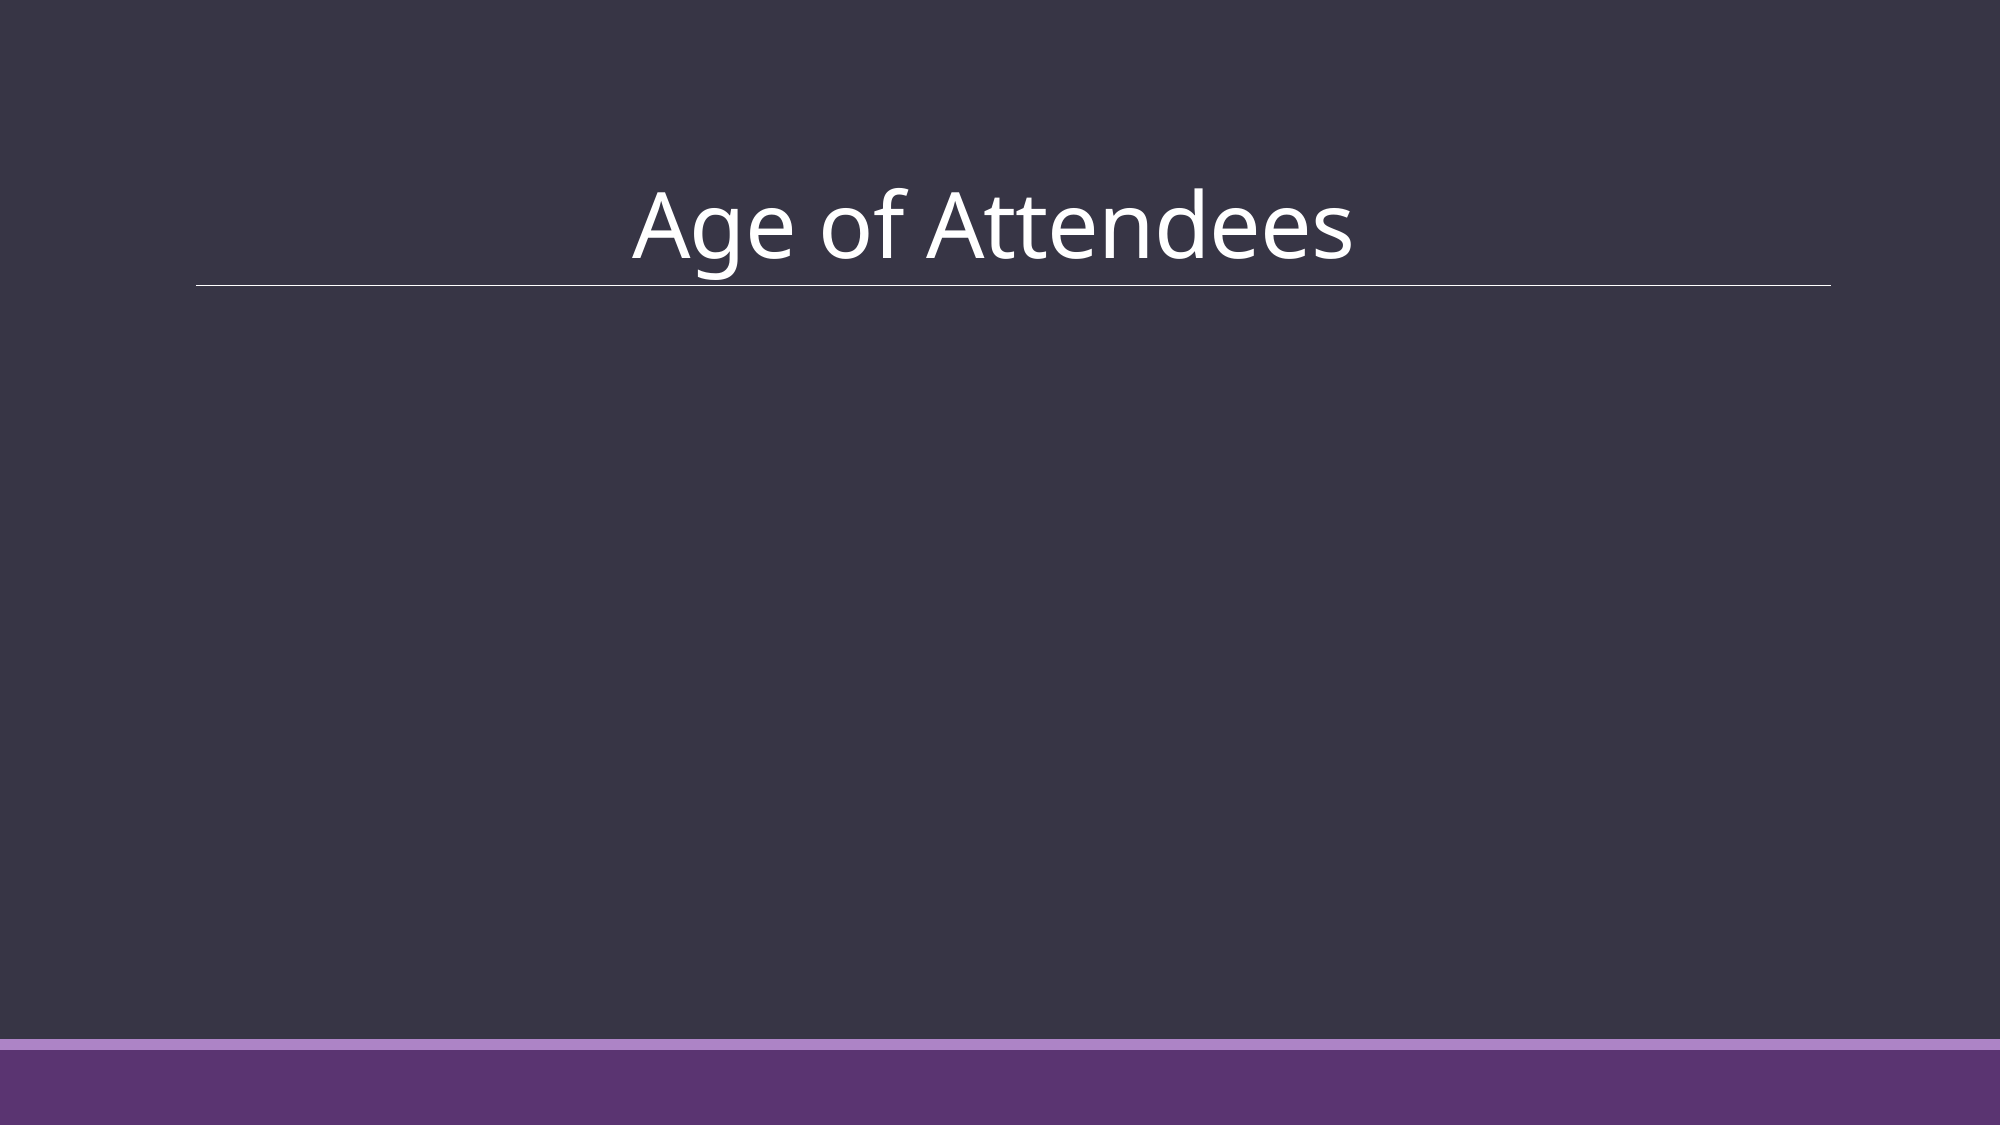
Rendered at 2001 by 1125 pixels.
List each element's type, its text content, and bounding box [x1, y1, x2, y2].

title Age of Attendees [180, 47, 1830, 285]
